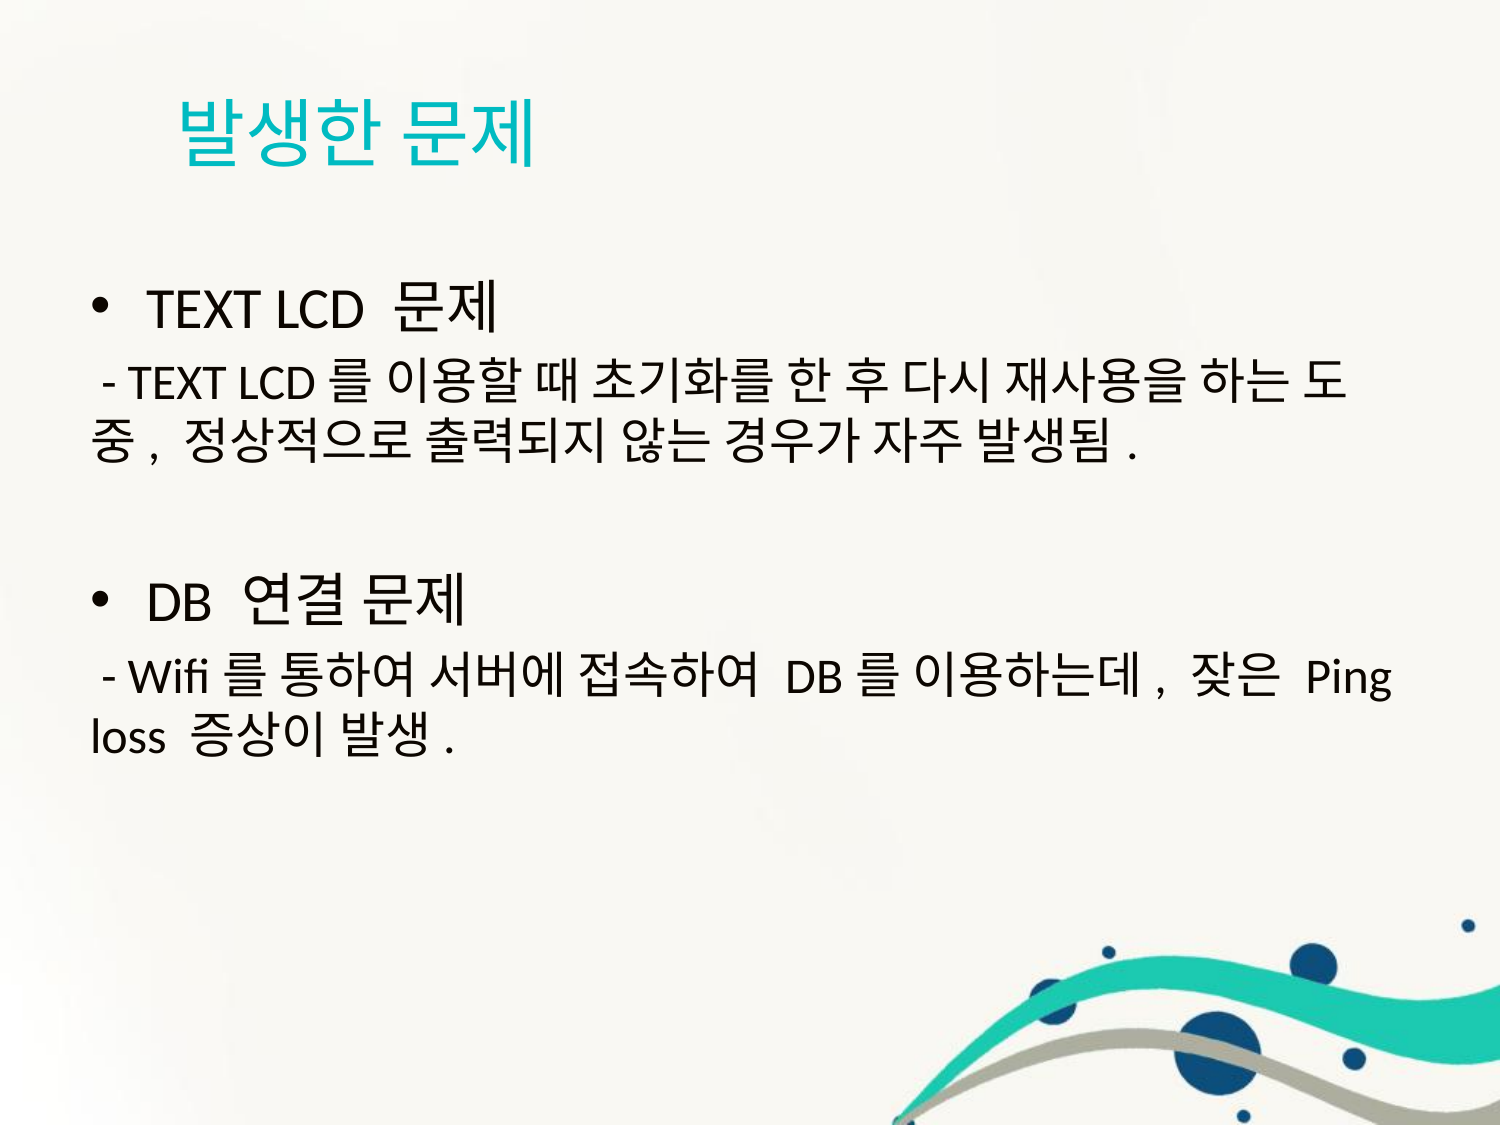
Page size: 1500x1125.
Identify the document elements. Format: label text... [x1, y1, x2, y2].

title 발생한 문제 [161, 62, 1350, 200]
list TEXT LCD 문제 - TEXT LCD를 이용할 때 초기화를 한 후 다시 재사용을 하는 도중, 정상적으로 출력되지 않는 경우가 자주 발생됨. DB 연결 문제 - Wifi를 통하여 서버에 접속하여 DB를 이용하는데, 잦은 Ping loss 증상이 발생. [75, 262, 1425, 1005]
picture [0, 0, 1500, 1125]
